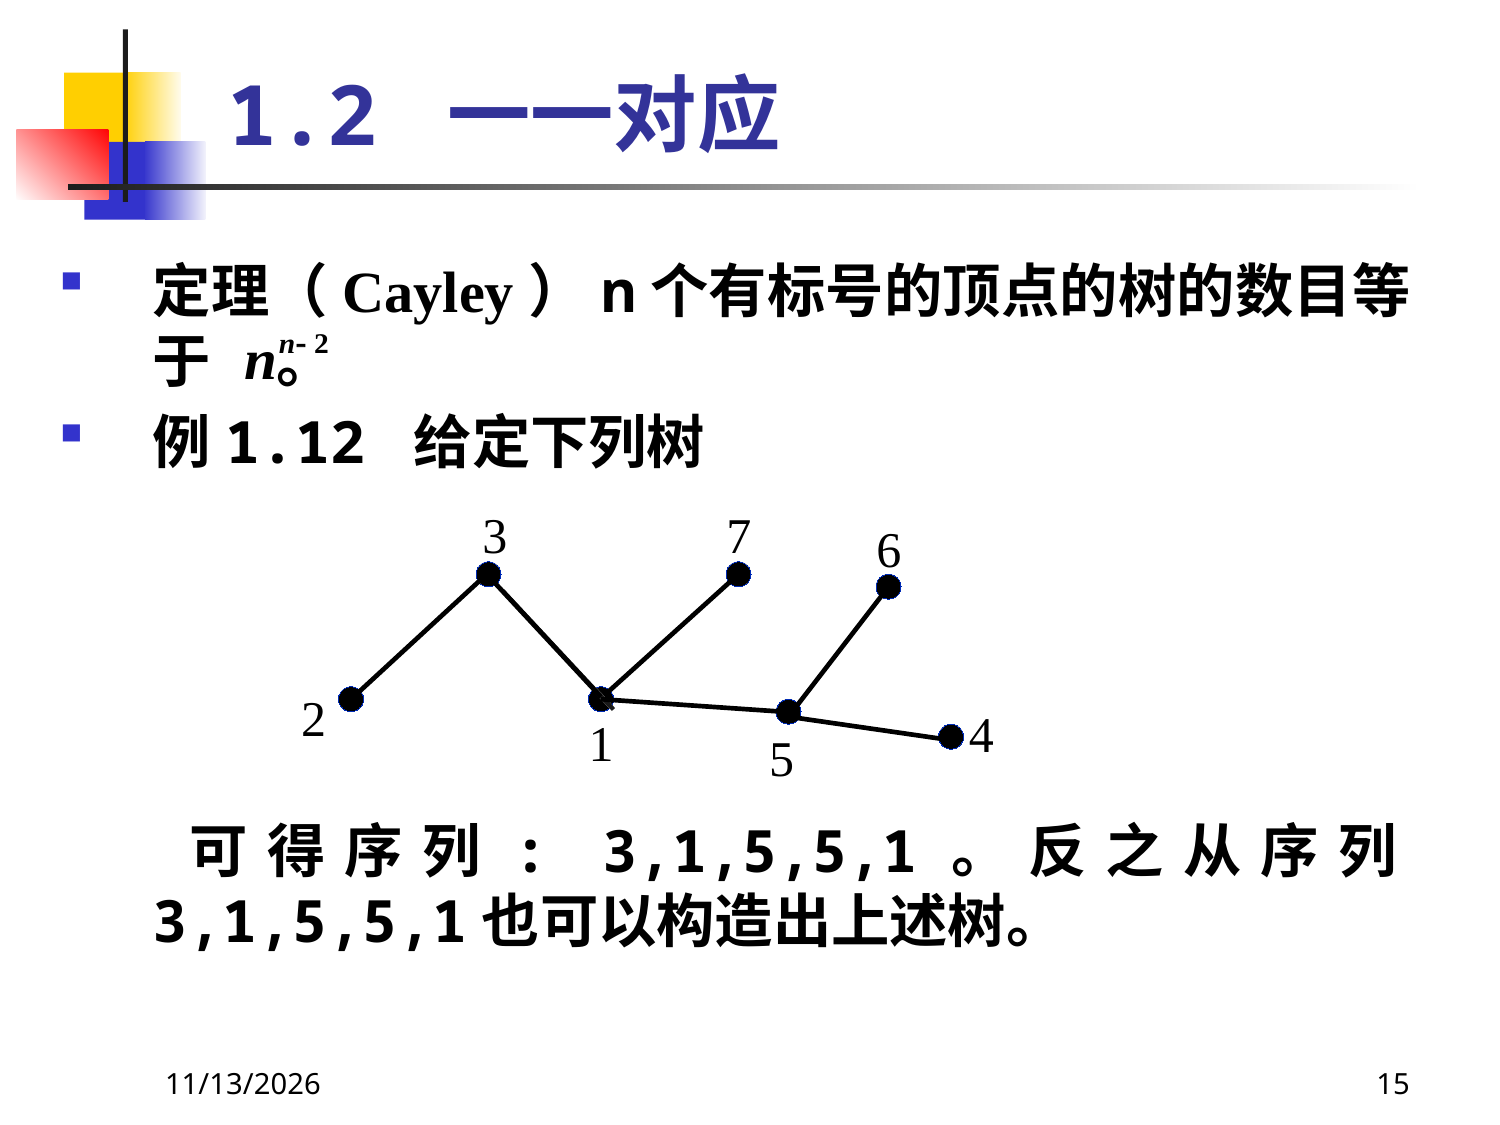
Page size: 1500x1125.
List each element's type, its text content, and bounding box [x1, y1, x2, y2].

list 定理（Cayley）n个有标号的顶点的树的数目等于 。 例1.12 给定下列树 可得序列: 3,1,5,5,1。反之从序列3,1,5,5,1也可以构造出上述树。 [43, 246, 1426, 1035]
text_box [300, 503, 1015, 777]
slide_number 15 [1112, 1037, 1425, 1113]
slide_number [150, 1037, 463, 1113]
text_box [241, 326, 332, 386]
title 1.2 一一对应 [212, 24, 1261, 170]
